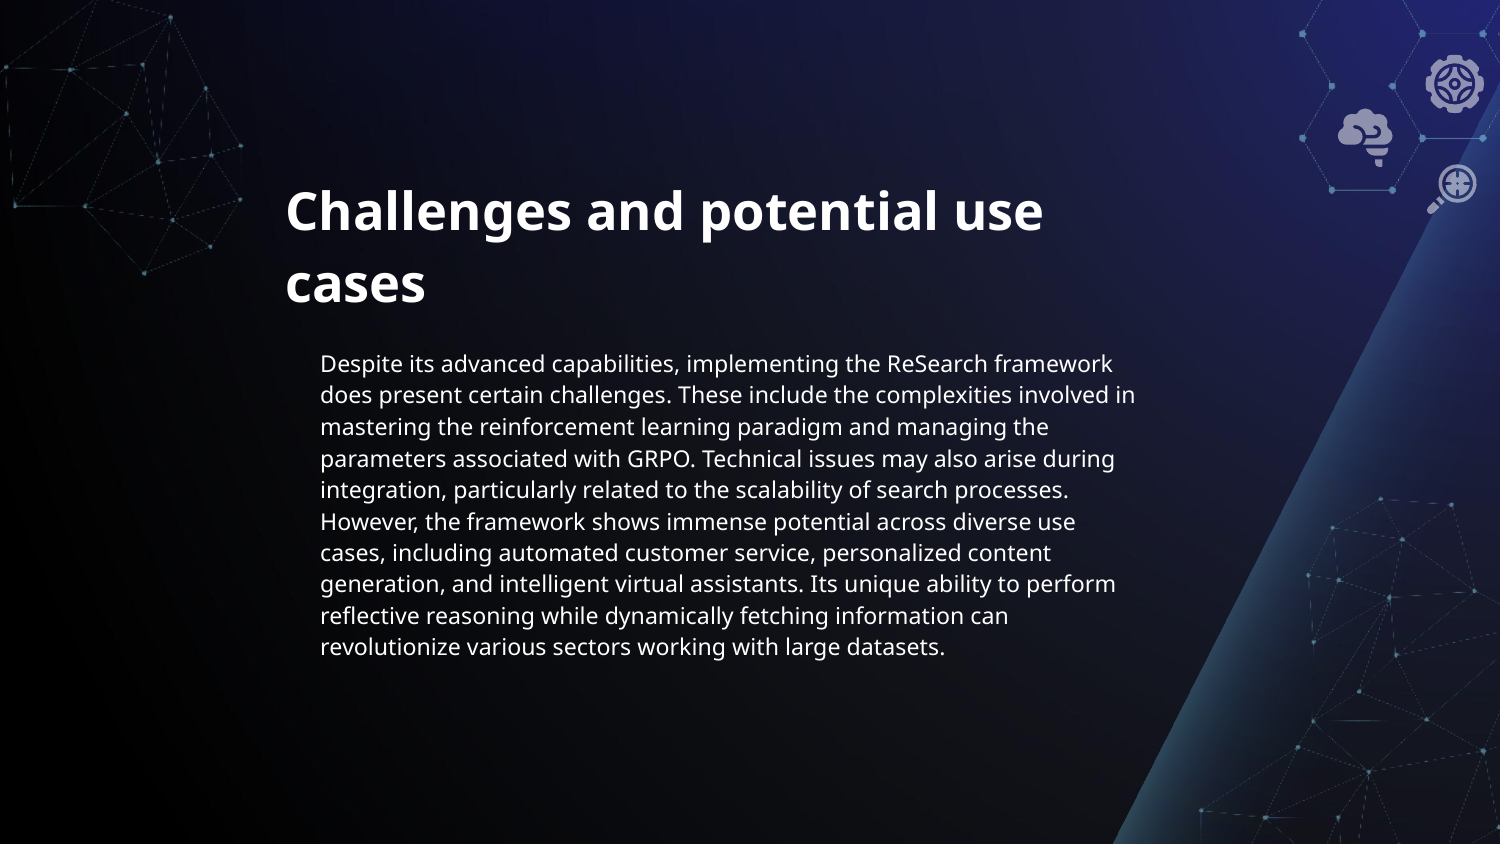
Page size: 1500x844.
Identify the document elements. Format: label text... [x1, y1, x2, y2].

picture [0, 0, 1500, 844]
title Challenges and potential use cases [270, 159, 1160, 332]
subtitle Despite its advanced capabilities, implementing the ReSearch framework does present certain challenges. These include the complexities involved in mastering the reinforcement learning paradigm and managing the parameters associated with GRPO. Technical issues may also arise during integration, particularly related to the scalability of search processes. However, the framework shows immense potential across diverse use cases, including automated customer service, personalized content generation, and intelligent virtual assistants. Its unique ability to perform reflective reasoning while dynamically fetching information can revolutionize various sectors working with large datasets. [270, 332, 1160, 685]
